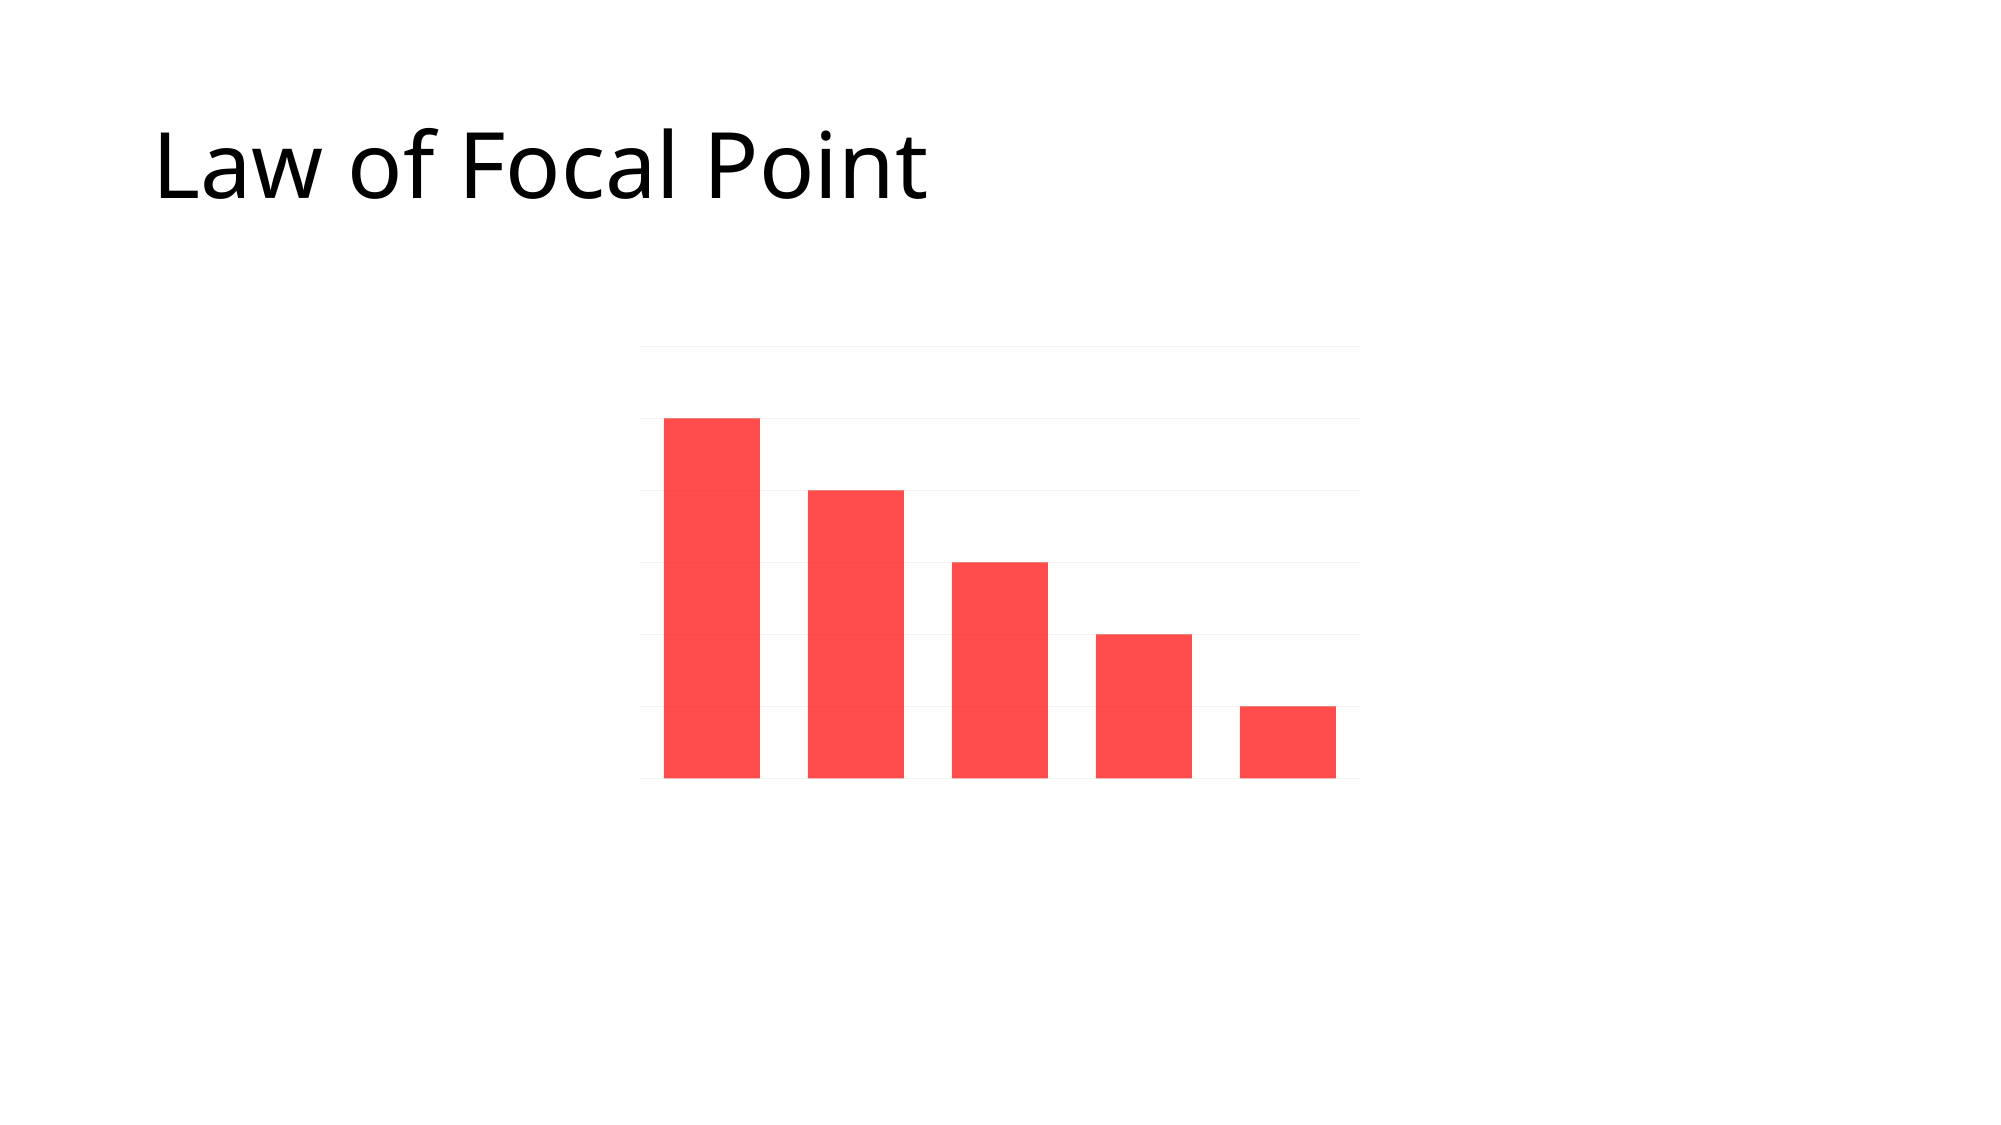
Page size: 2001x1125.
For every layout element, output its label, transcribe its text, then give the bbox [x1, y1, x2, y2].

title Law of Focal Point [137, 59, 1863, 278]
chart [624, 337, 1375, 788]
